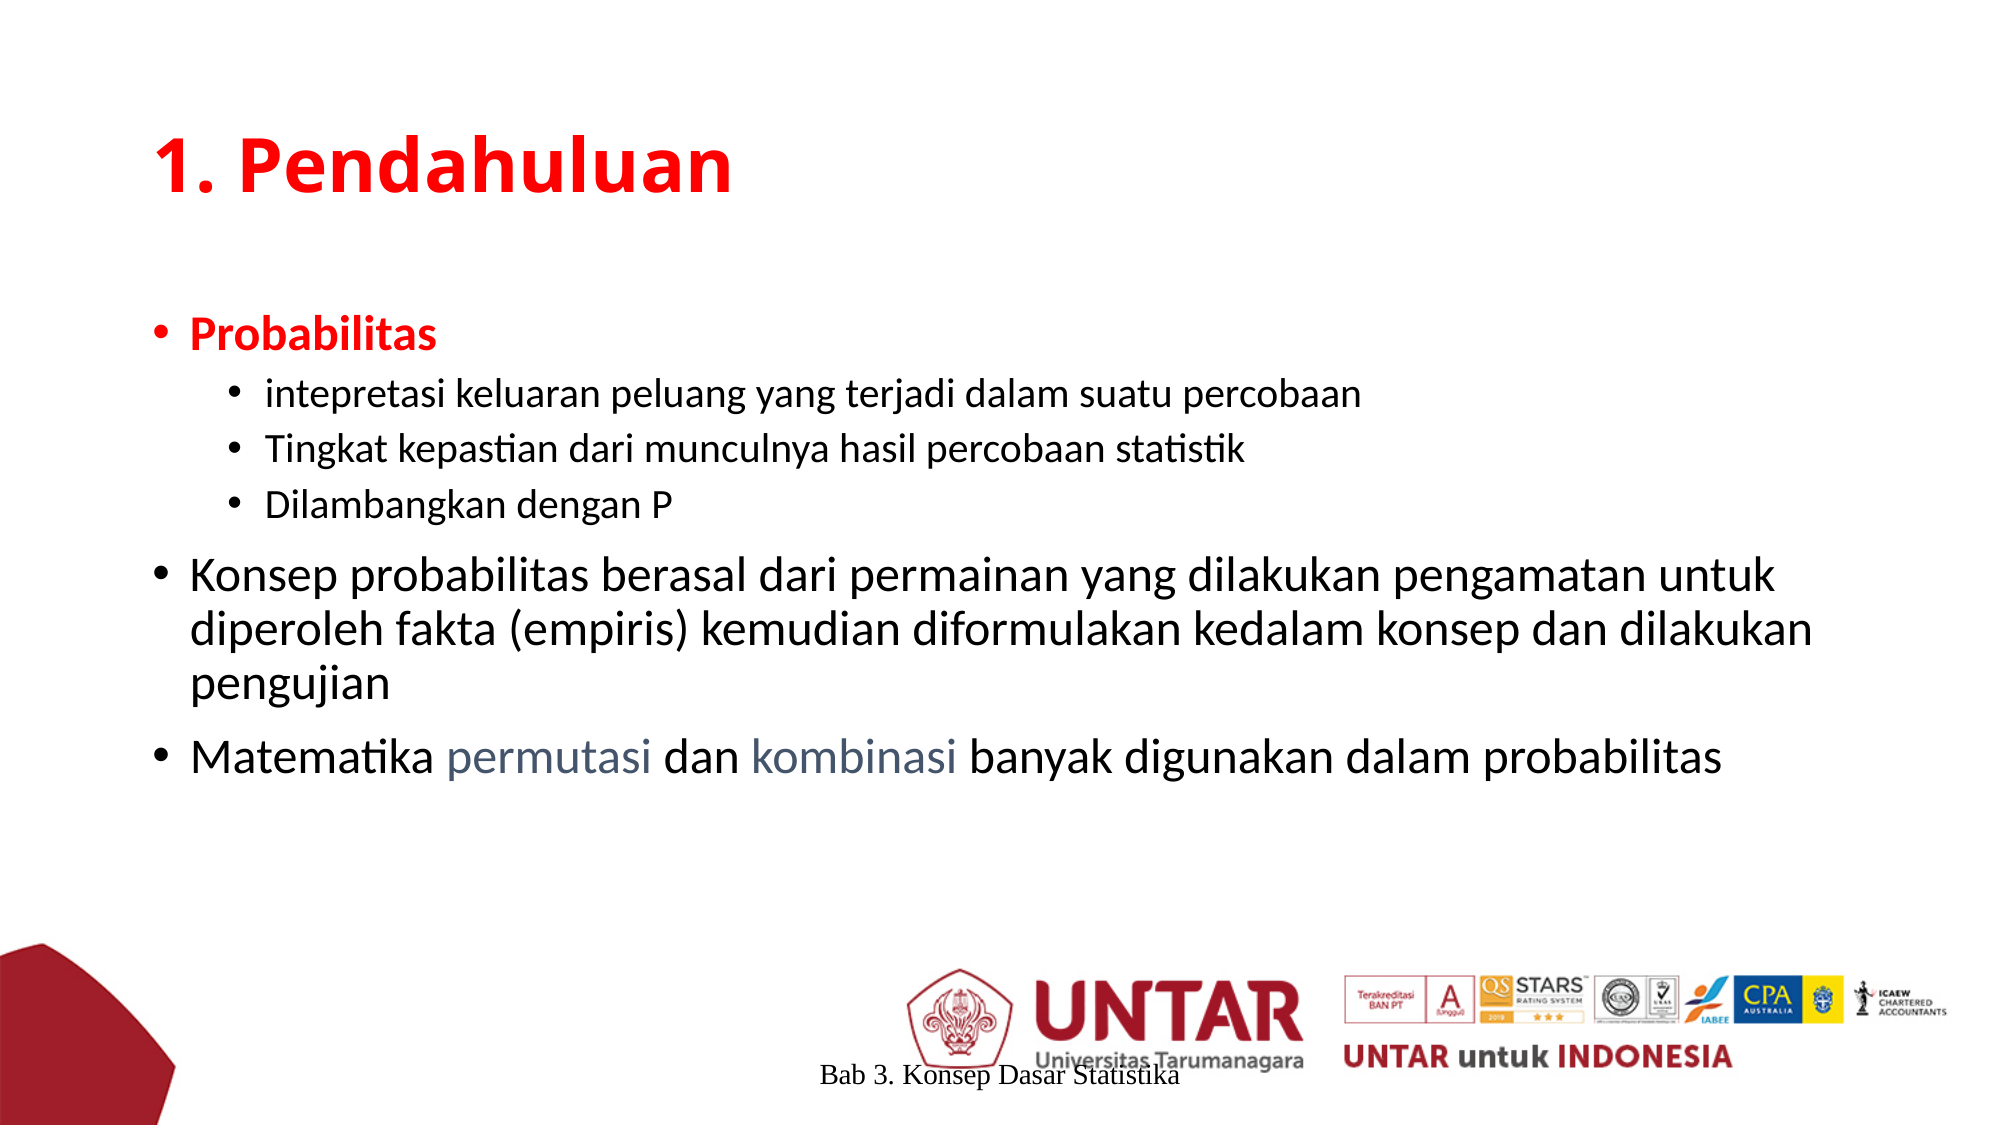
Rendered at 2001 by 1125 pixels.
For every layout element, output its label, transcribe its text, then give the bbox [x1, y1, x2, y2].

picture [0, 0, 2001, 1125]
footer Bab 3. Konsep Dasar Statistika [662, 1042, 1338, 1103]
list Probabilitas intepretasi keluaran peluang yang terjadi dalam suatu percobaan Tingkat kepastian dari munculnya hasil percobaan statistik Dilambangkan dengan P Konsep probabilitas berasal dari permainan yang dilakukan pengamatan untuk diperoleh fakta (empiris) kemudian diformulakan kedalam konsep dan dilakukan pengujian Matematika permutasi dan kombinasi banyak digunakan dalam probabilitas [137, 299, 1863, 1014]
title 1. Pendahuluan [137, 59, 1863, 278]
